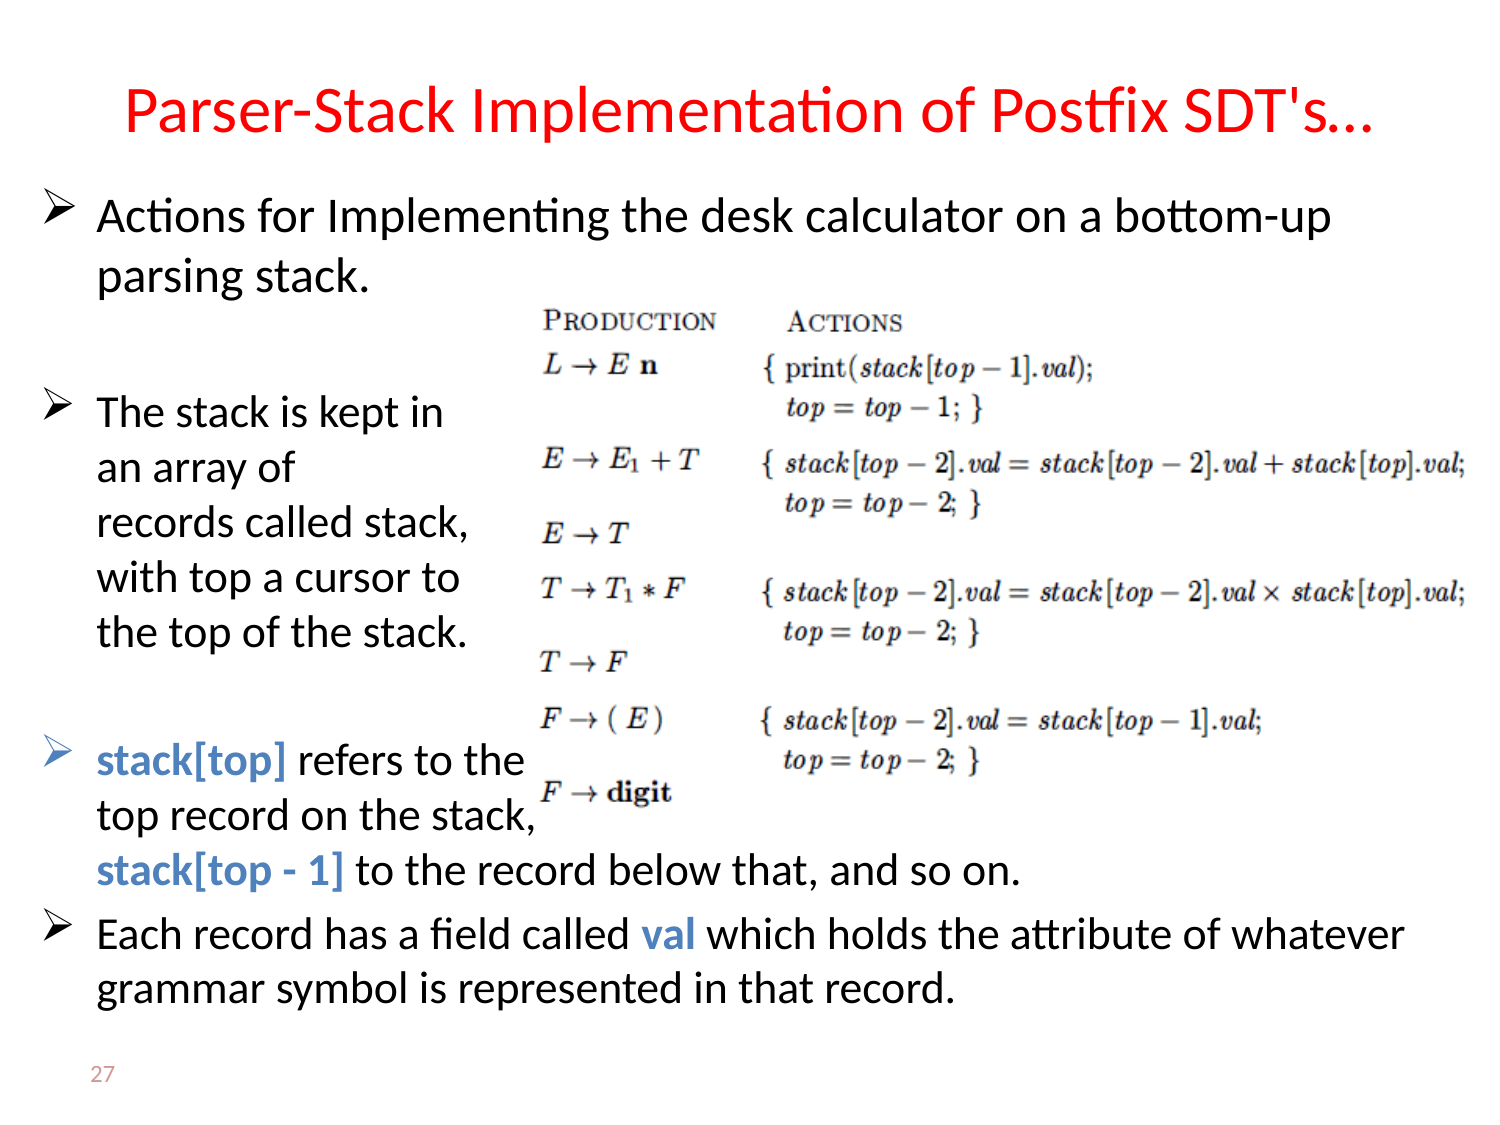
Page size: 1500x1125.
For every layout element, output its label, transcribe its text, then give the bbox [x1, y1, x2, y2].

title Parser-Stack Implementation of Postfix SDT's… [75, 37, 1425, 174]
picture [537, 299, 1473, 813]
slide_number 27 [75, 1042, 425, 1103]
list Actions for Implementing the desk calculator on a bottom-up parsing stack. The stack is kept in an array of records called stack, with top a cursor to the top of the stack. stack[top] refers to the top record on the stack, stack[top - 1] to the record below that, and so on. Each record has a field called val which holds the attribute of whatever grammar symbol is represented in that record. [24, 174, 1475, 1038]
